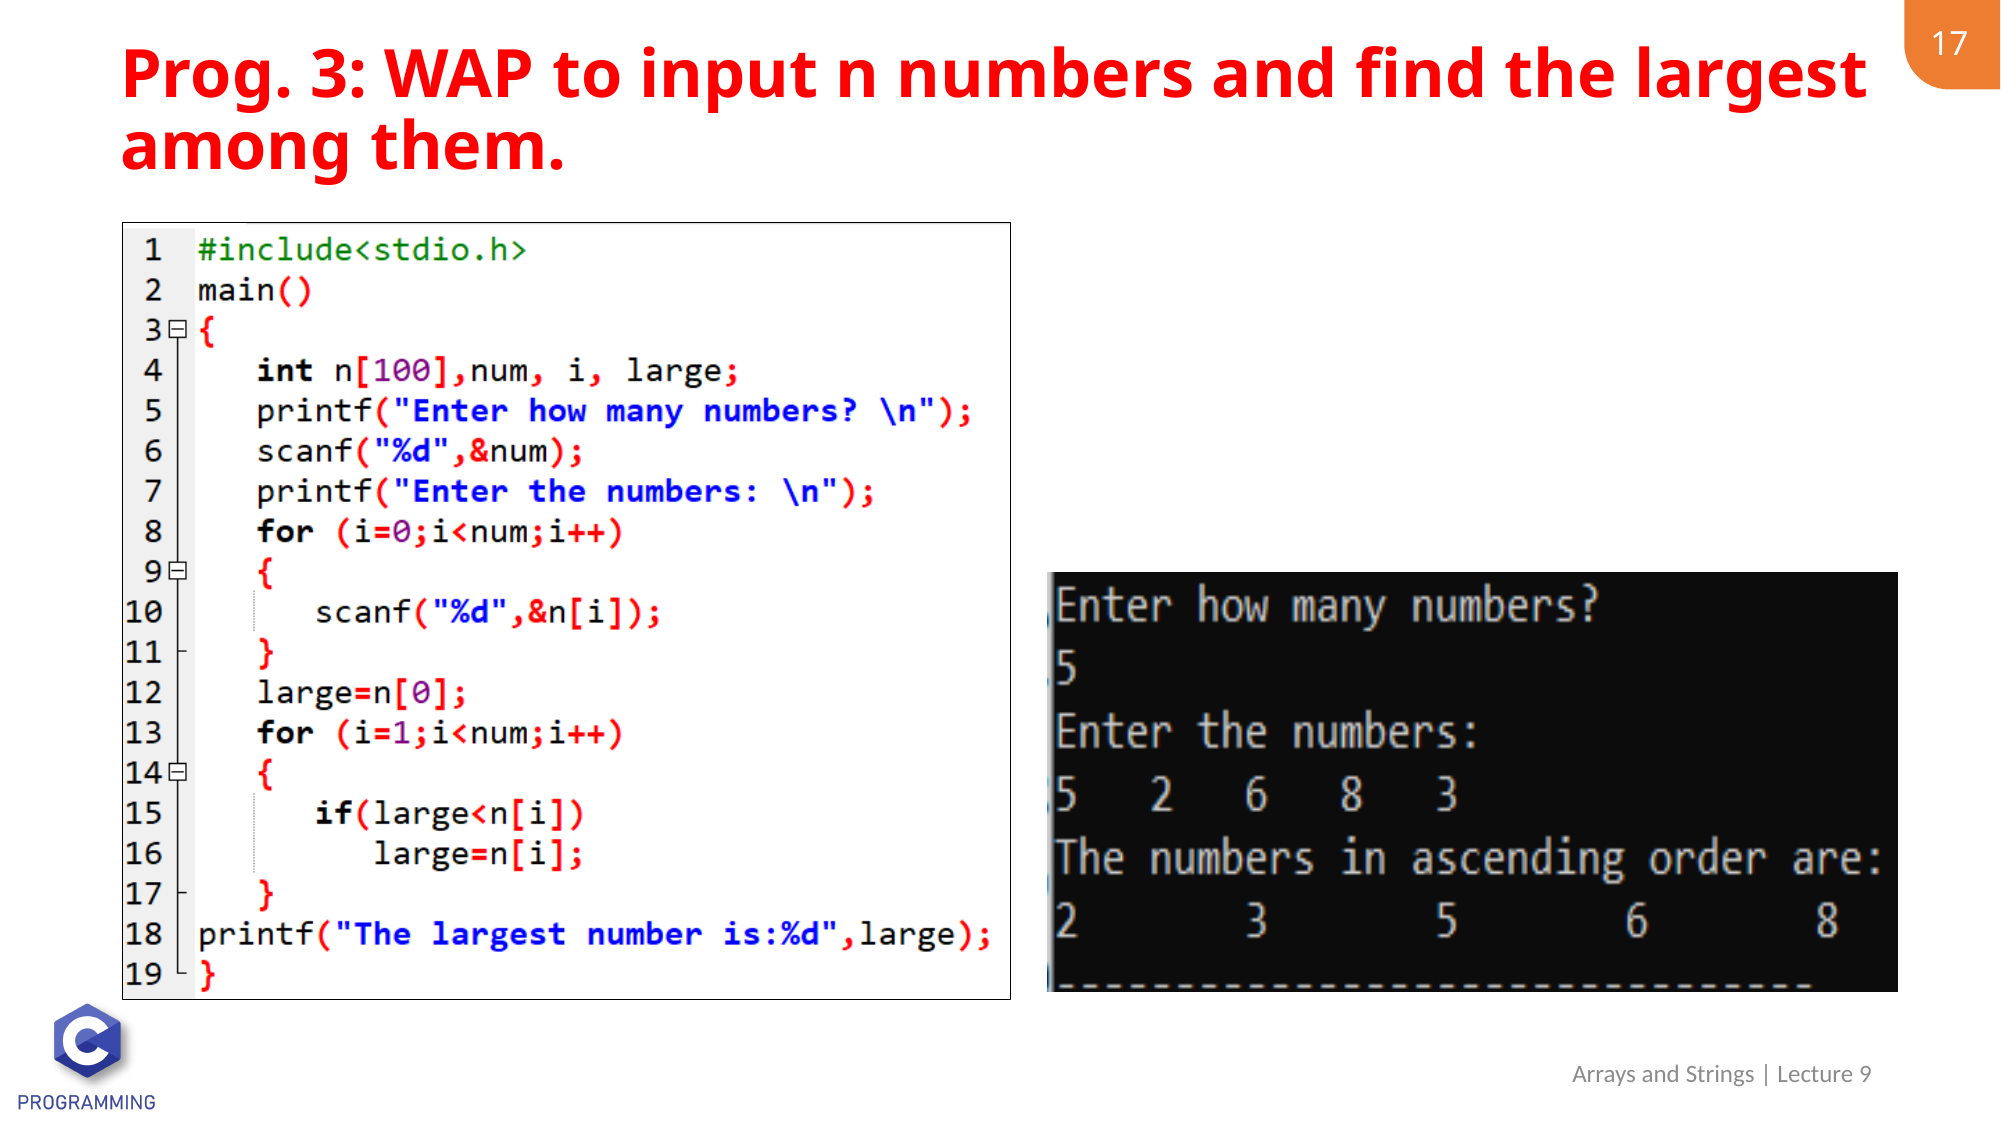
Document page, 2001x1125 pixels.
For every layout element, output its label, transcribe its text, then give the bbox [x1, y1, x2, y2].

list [123, 223, 1010, 999]
slide_number 17 [1887, 14, 1984, 75]
picture [0, 993, 168, 1125]
footer Arrays and Strings | Lecture 9 [1212, 1042, 1888, 1103]
title Prog. 3: WAP to input n numbers and find the largest among them. [99, 45, 1900, 180]
picture [1047, 572, 1898, 992]
